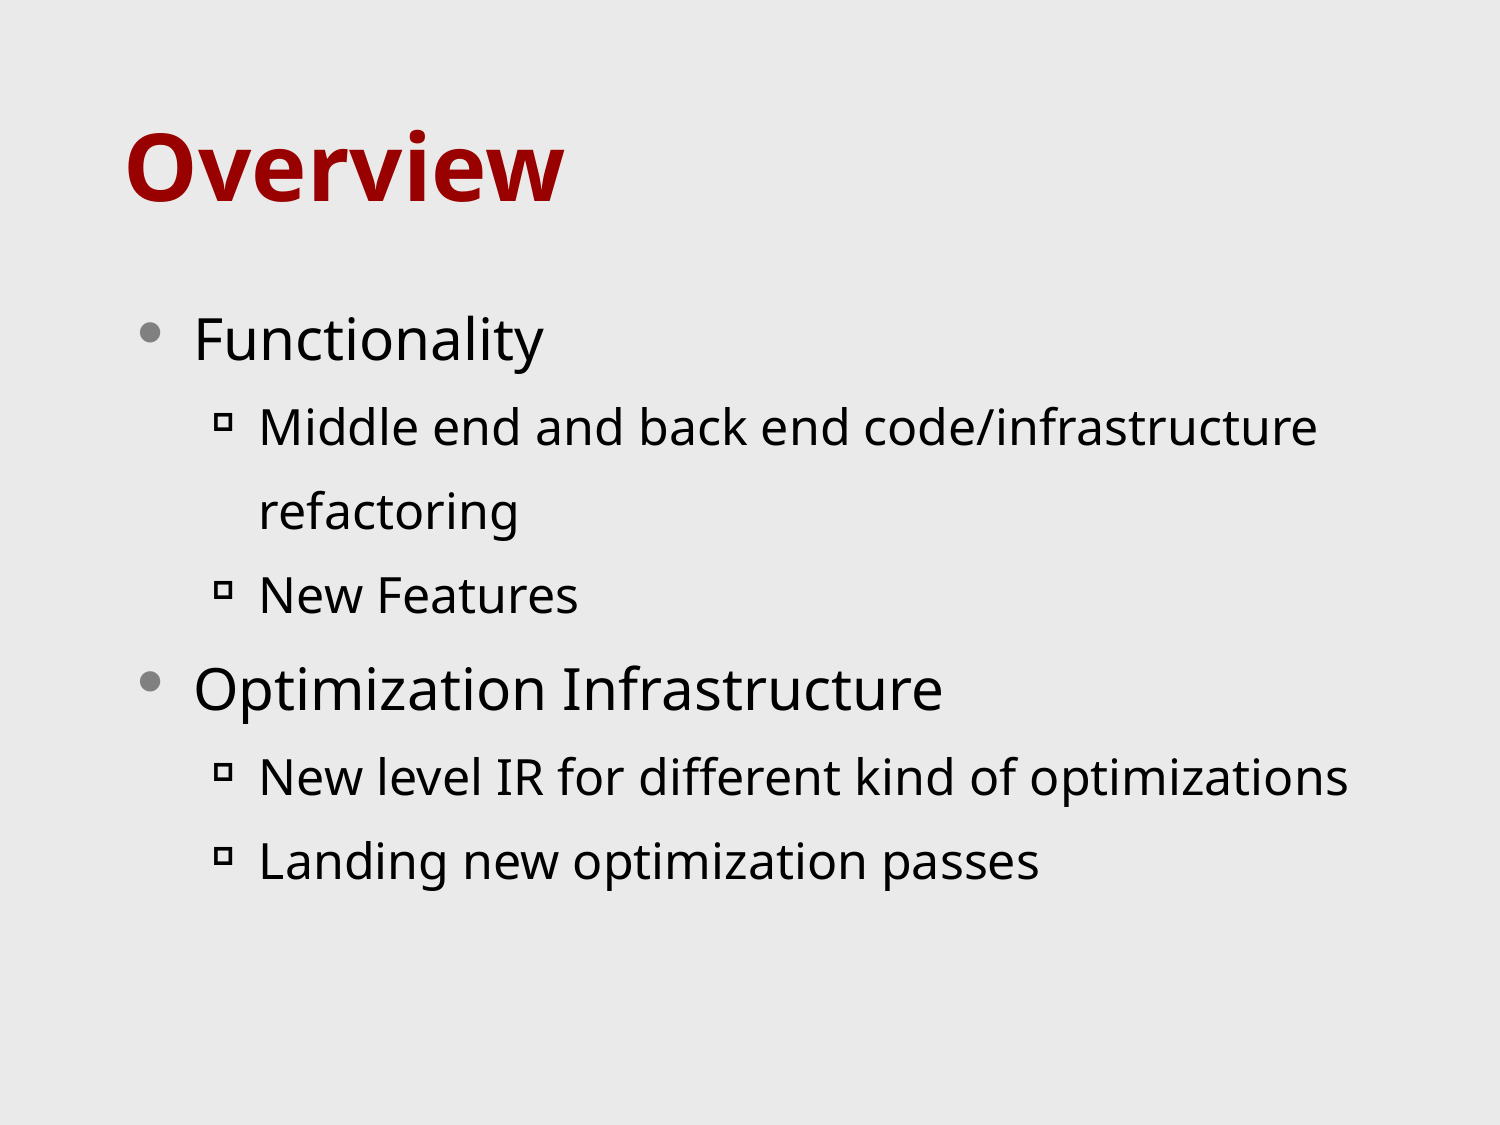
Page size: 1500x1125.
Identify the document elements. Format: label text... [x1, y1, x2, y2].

list Functionality Middle end and back end code/infrastructure refactoring New Features Optimization Infrastructure New level IR for different kind of optimizations Landing new optimization passes [123, 267, 1376, 956]
text_box Overview [123, 107, 1376, 220]
